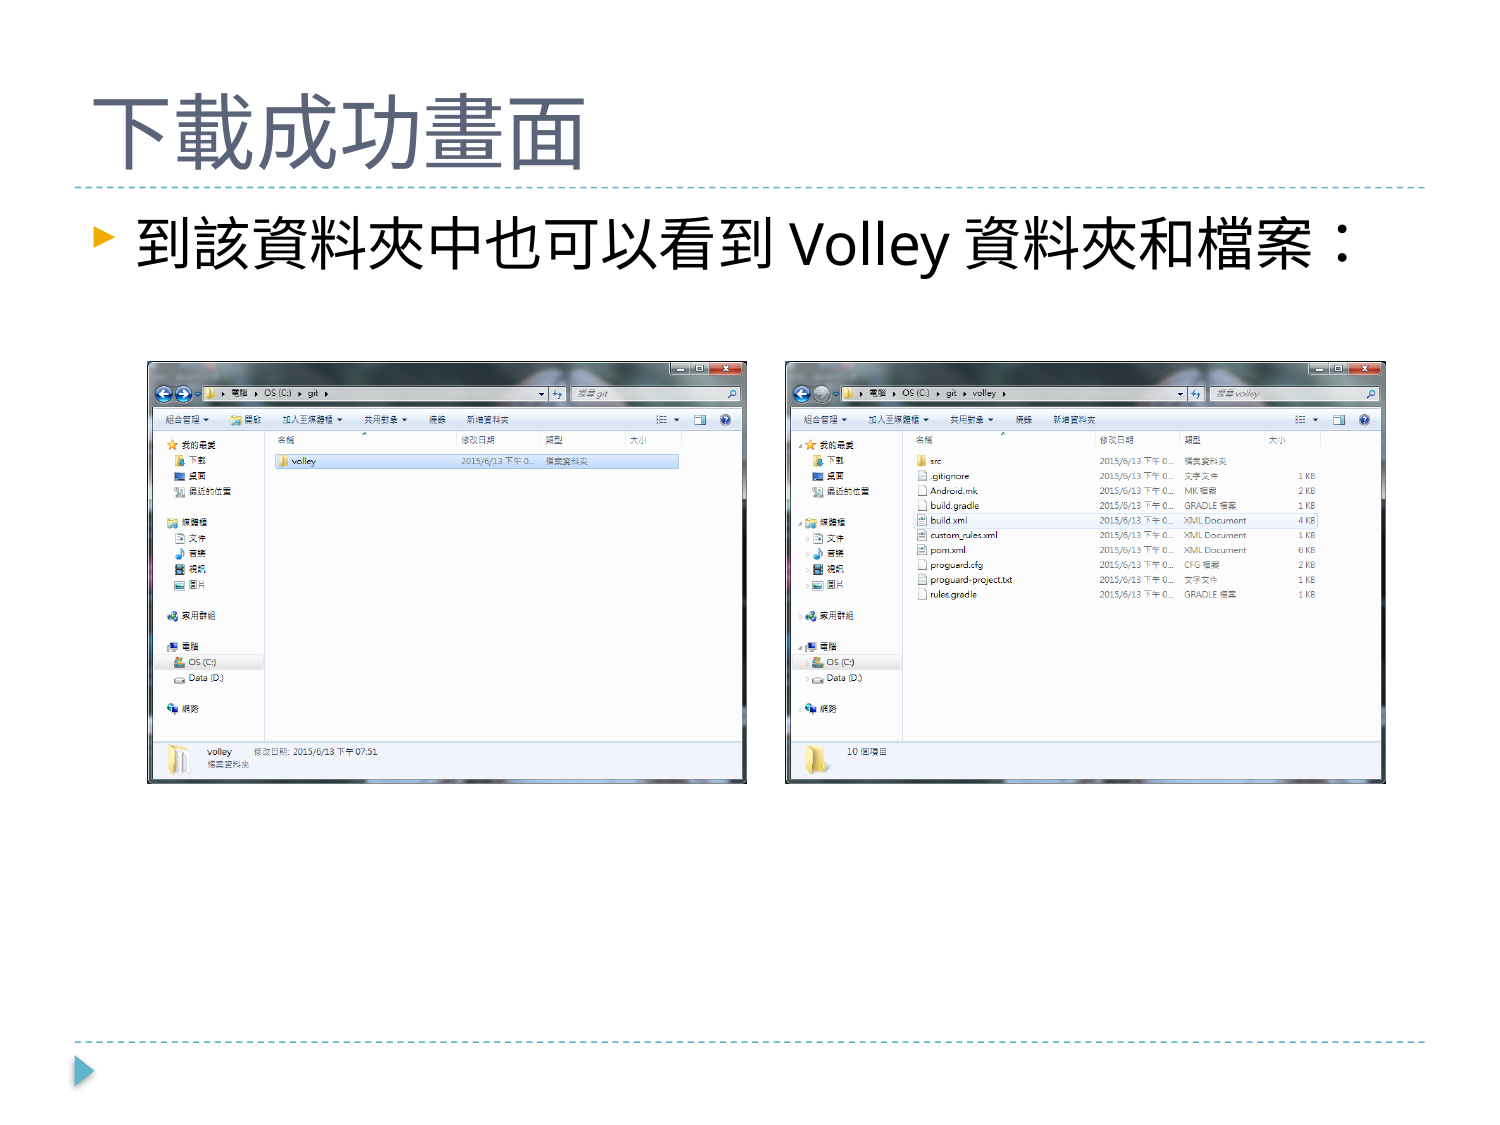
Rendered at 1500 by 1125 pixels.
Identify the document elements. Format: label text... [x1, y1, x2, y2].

picture [785, 361, 1386, 784]
list 到該資料夾中也可以看到Volley資料夾和檔案： [75, 200, 1425, 1010]
picture [147, 361, 748, 784]
title 下載成功畫面 [75, 24, 1425, 188]
